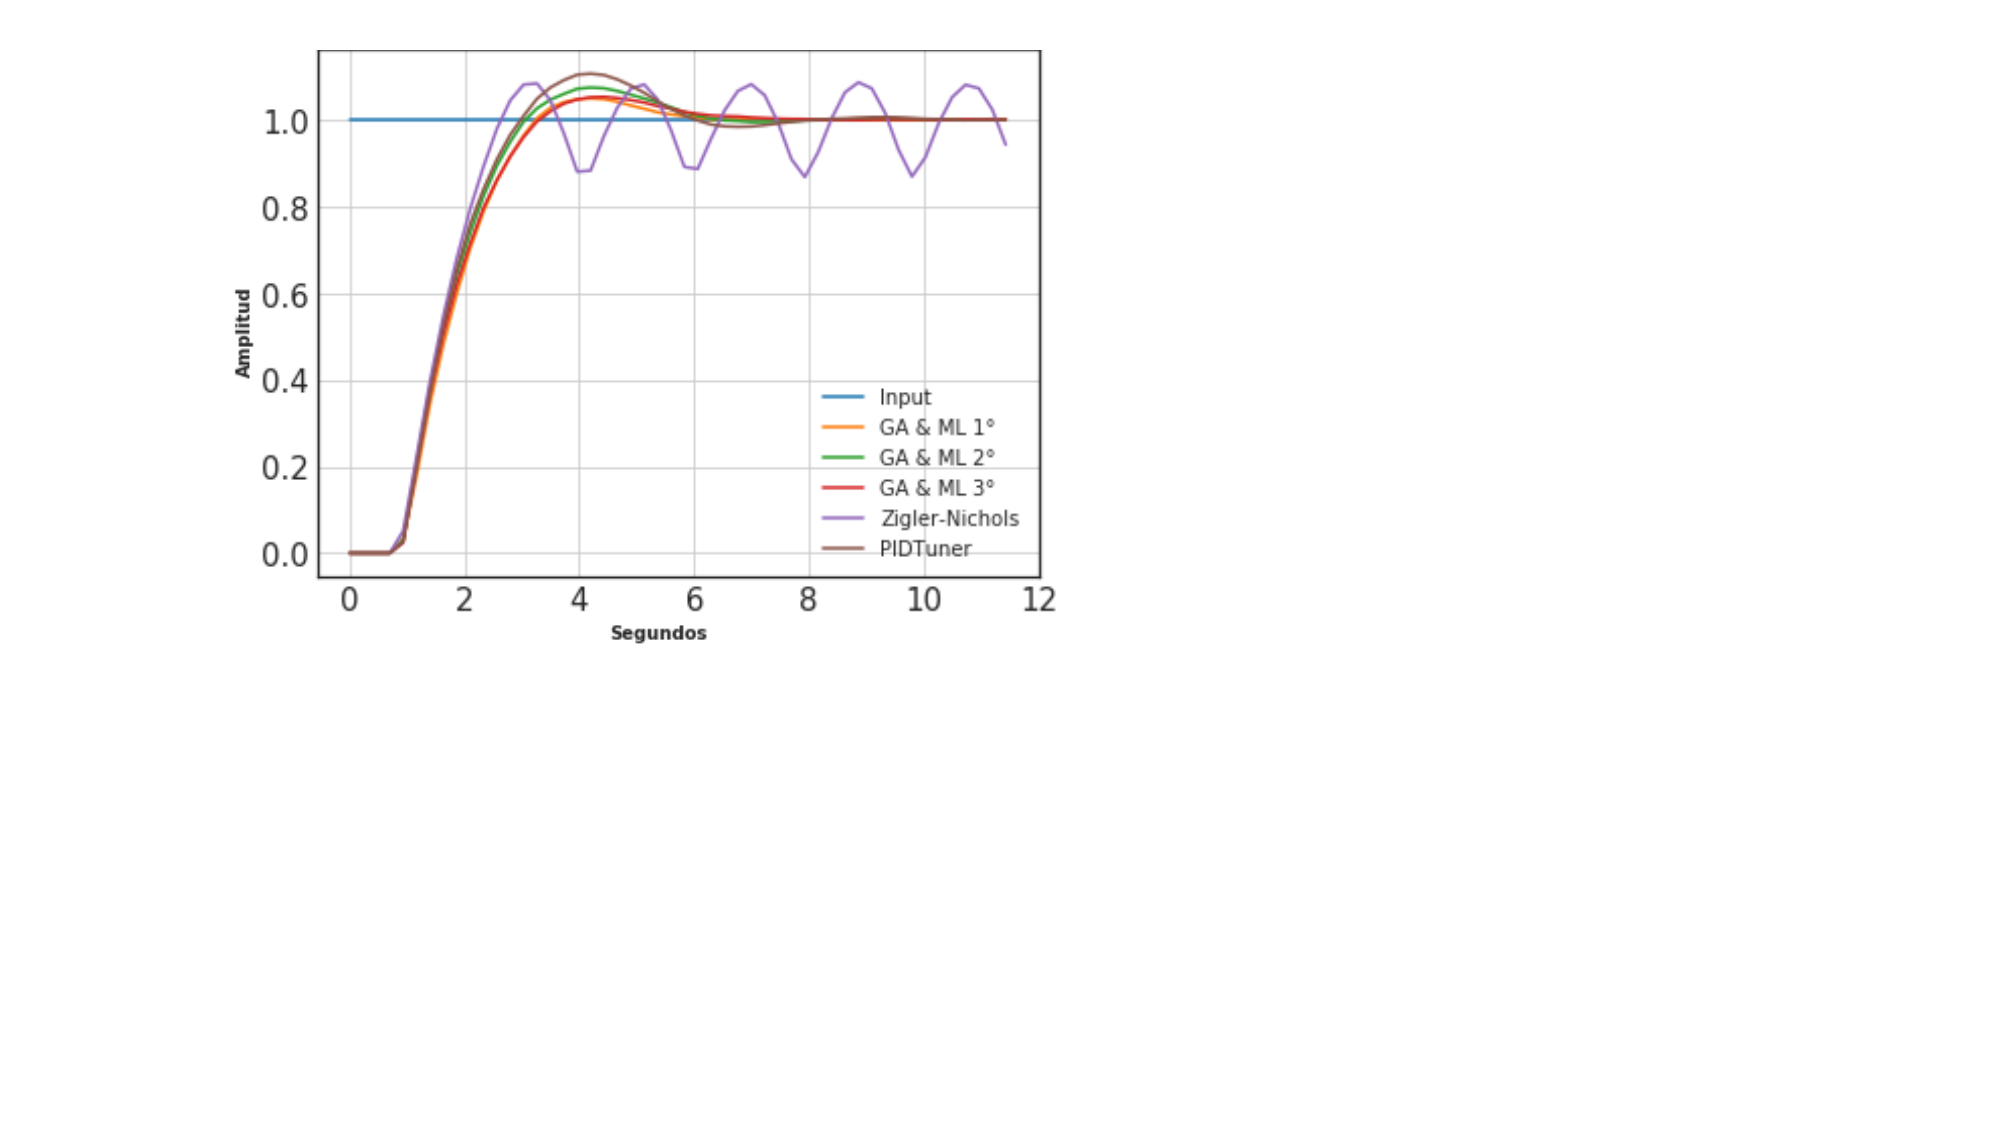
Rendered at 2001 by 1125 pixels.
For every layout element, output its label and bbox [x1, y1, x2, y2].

picture [229, 50, 1062, 653]
